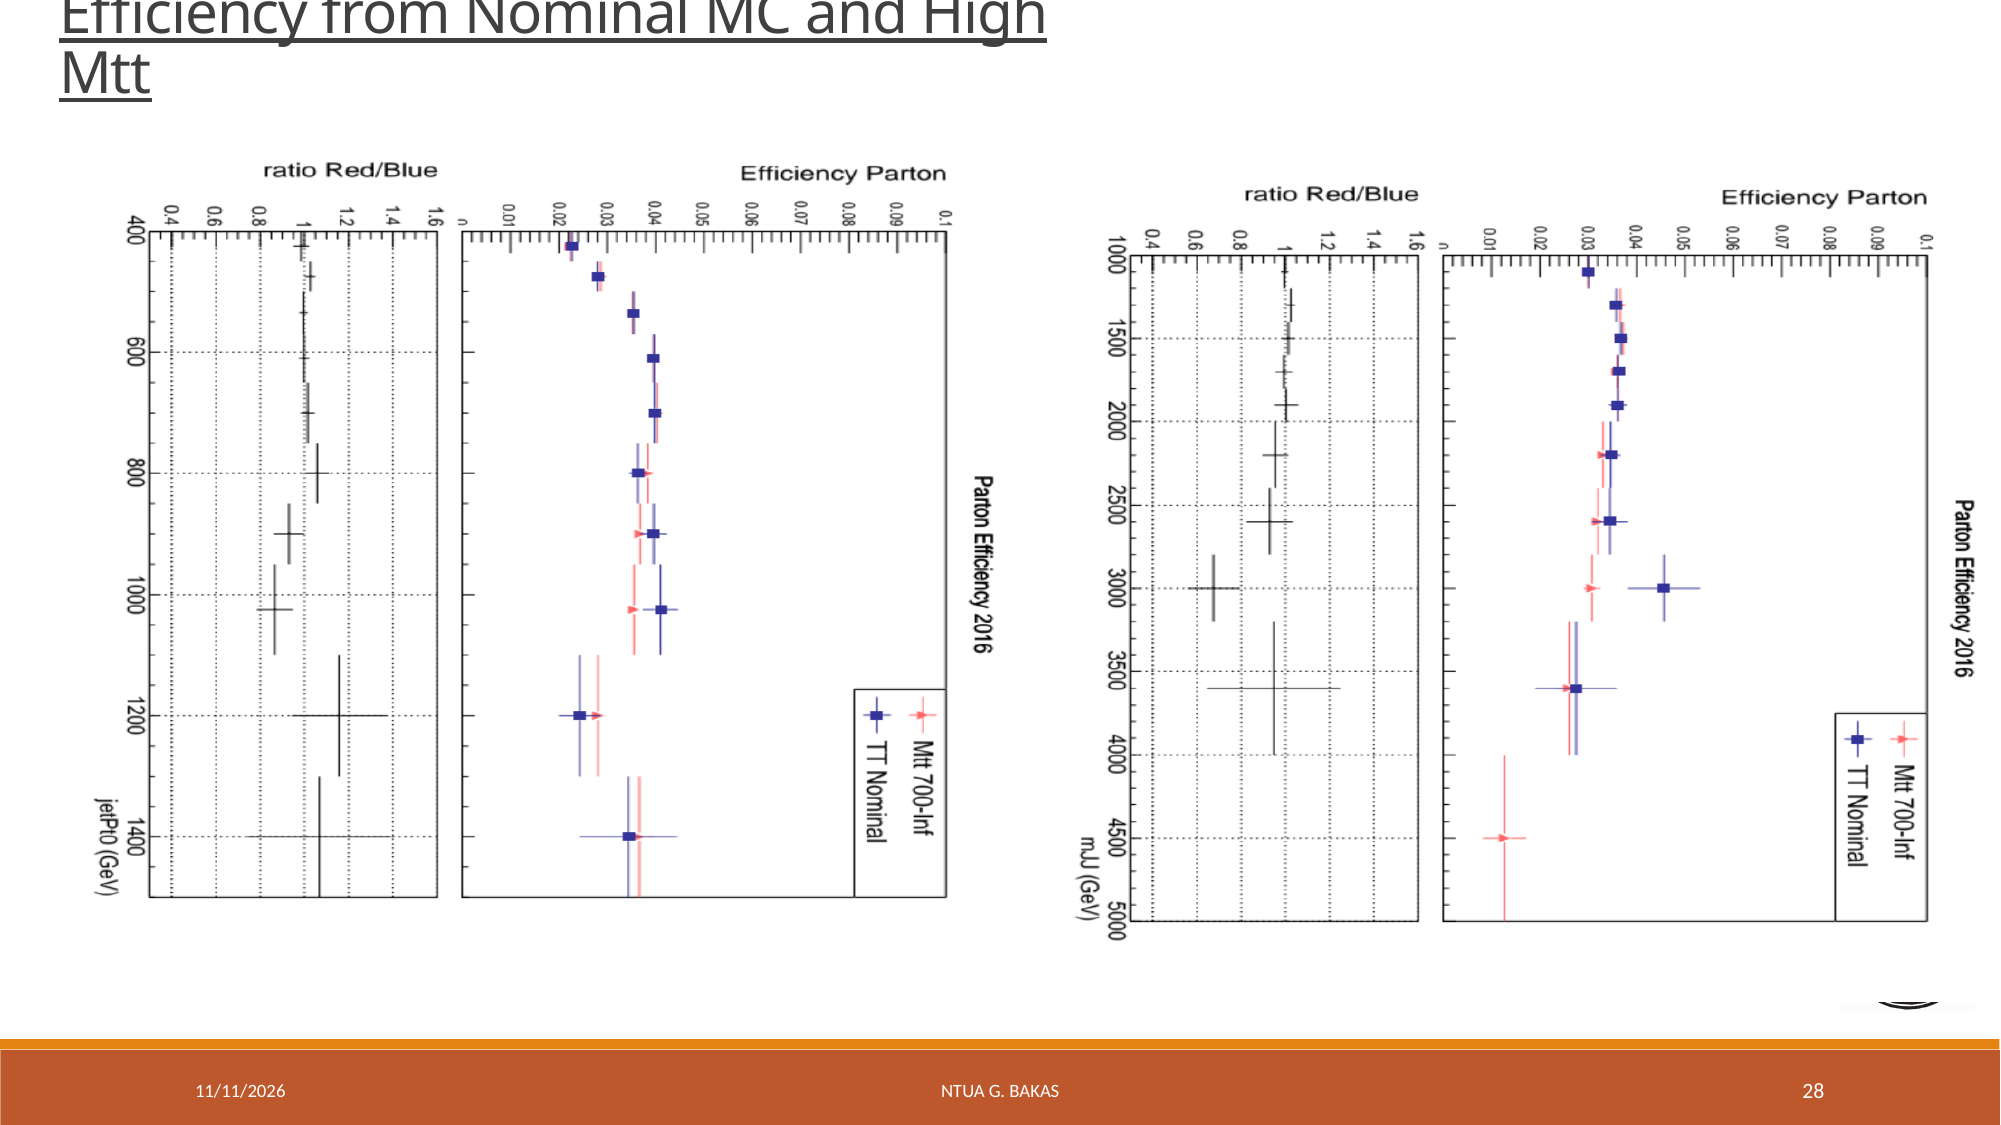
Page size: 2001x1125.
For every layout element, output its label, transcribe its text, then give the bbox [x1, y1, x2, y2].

picture [1074, 95, 1975, 1077]
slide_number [180, 1061, 586, 1120]
picture [94, 71, 926, 1054]
footer NTUA G. Bakas [604, 1059, 1396, 1120]
slide_number 28 [1624, 1087, 1840, 1120]
text_box Efficiency from Nominal MC and High Mtt [44, 28, 1127, 113]
